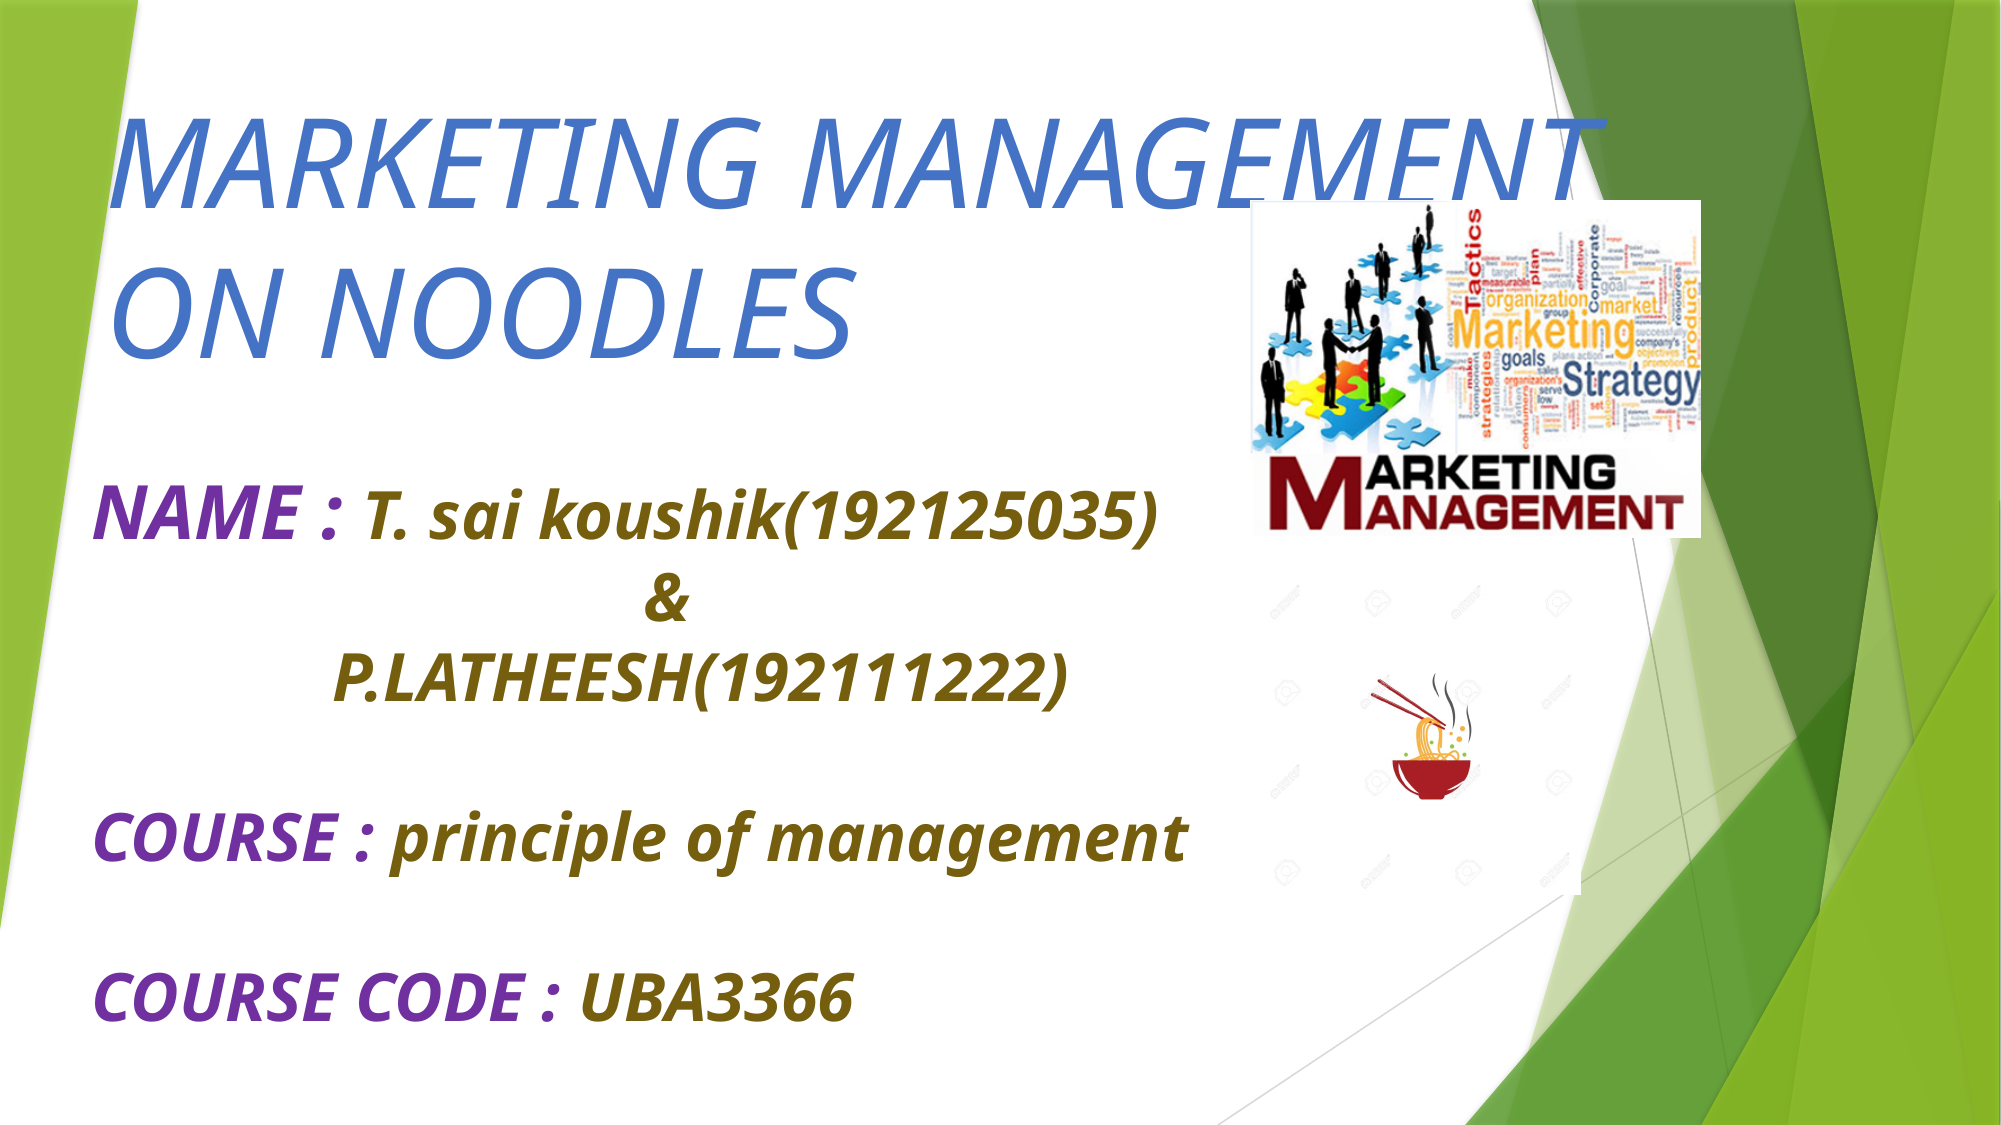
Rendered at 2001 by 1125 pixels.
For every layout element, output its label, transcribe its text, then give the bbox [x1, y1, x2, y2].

text_box MARKETING MANAGEMENT ON NOODLES [90, 75, 1681, 391]
text_box NAME : T. sai koushik(192125035) & P.LATHEESH(192111222) COURSE : principle of management COURSE CODE : UBA3366 COURSE: PRINCIPLES OF MANAGEMENT COURSE CODE: UBA3366 [76, 457, 1399, 1125]
picture [1250, 199, 1702, 539]
picture [1260, 577, 1581, 896]
